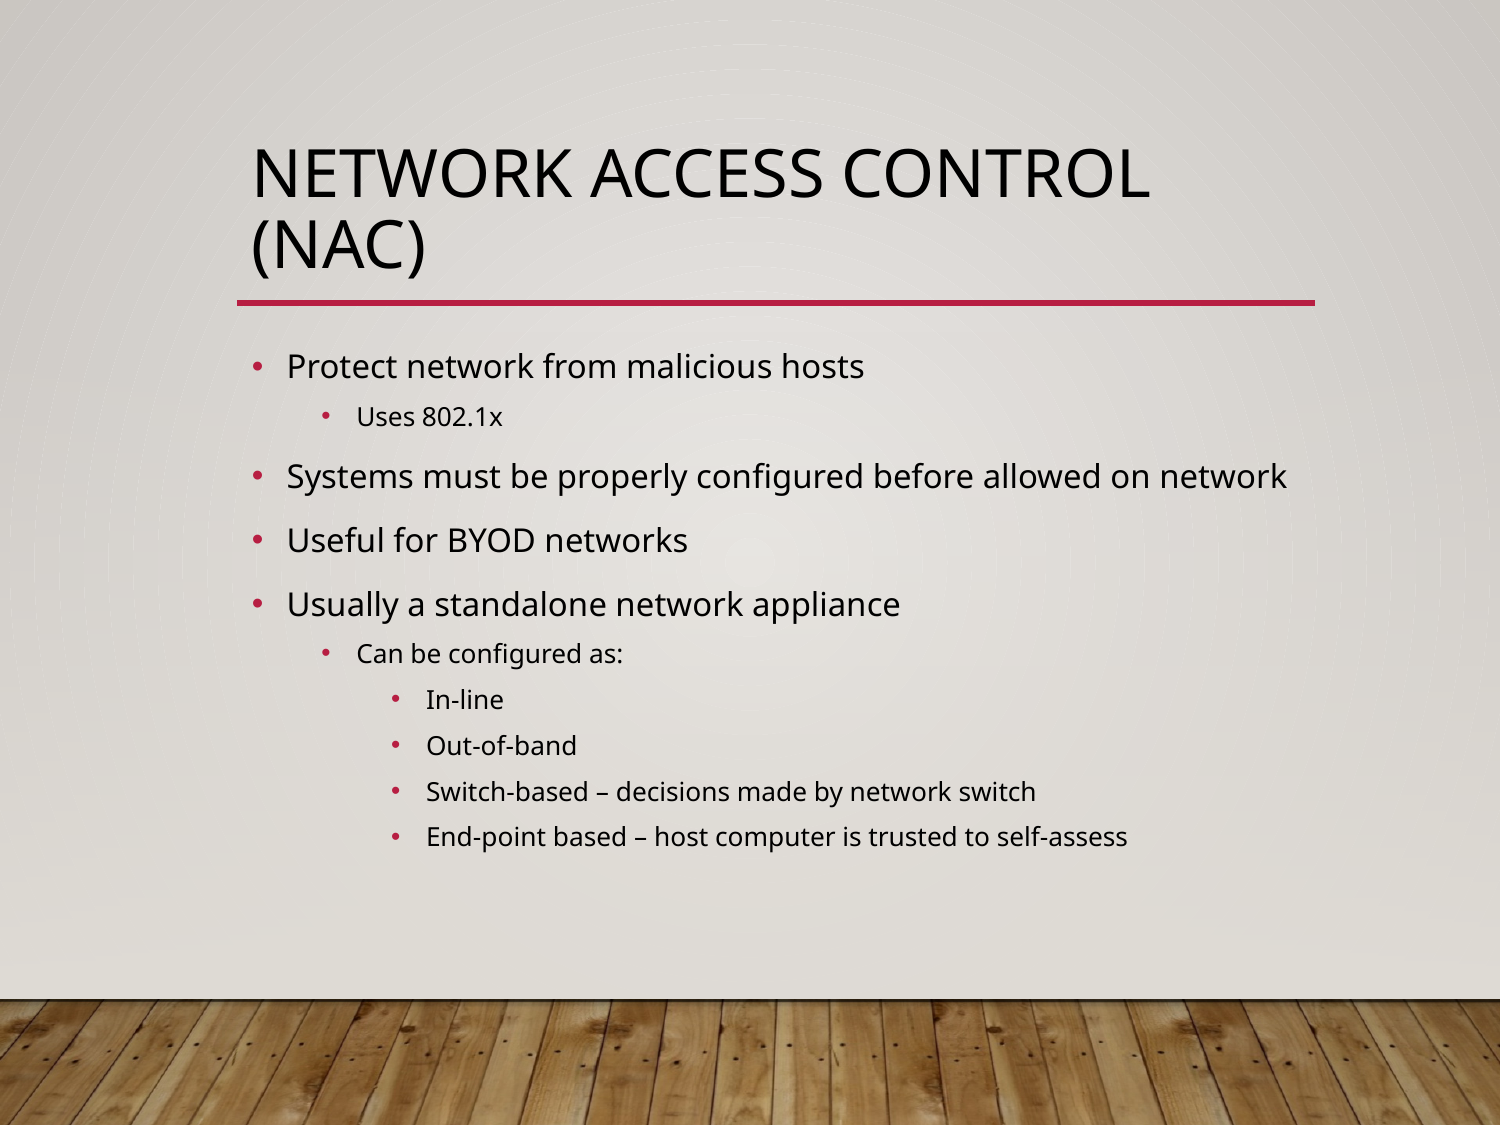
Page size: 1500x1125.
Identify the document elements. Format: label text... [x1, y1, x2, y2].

list Protect network from malicious hosts Uses 802.1x Systems must be properly configured before allowed on network Useful for BYOD networks Usually a standalone network appliance Can be configured as: In-line Out-of-band Switch-based – decisions made by network switch End-point based – host computer is trusted to self-assess [236, 330, 1315, 897]
title Network Access Control (NAC) [236, 131, 1315, 305]
picture [0, 999, 1500, 1125]
